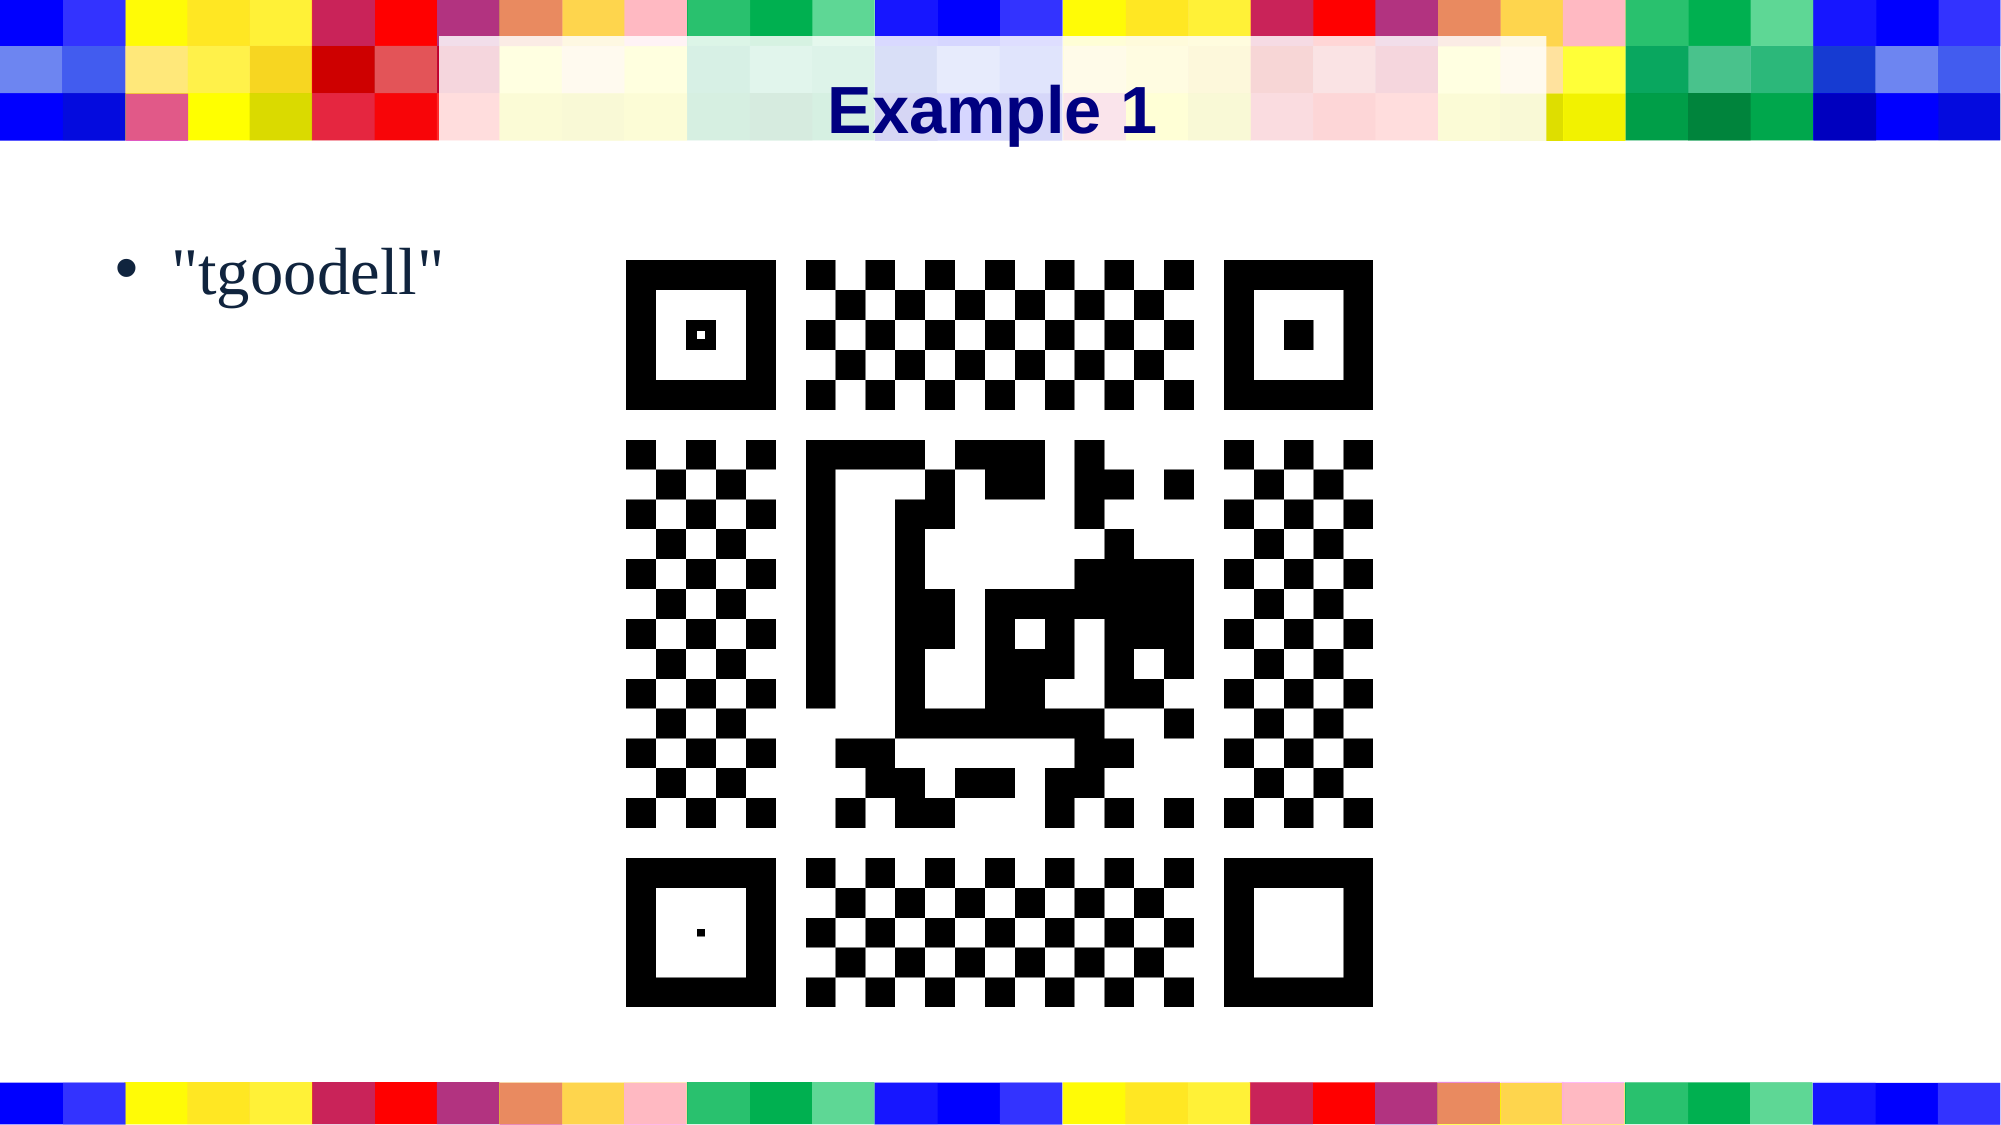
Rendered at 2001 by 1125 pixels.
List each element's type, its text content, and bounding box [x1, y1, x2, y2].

title Example 1 [439, 36, 1547, 177]
picture [626, 260, 1374, 1007]
list "tgoodell" [99, 219, 1900, 976]
